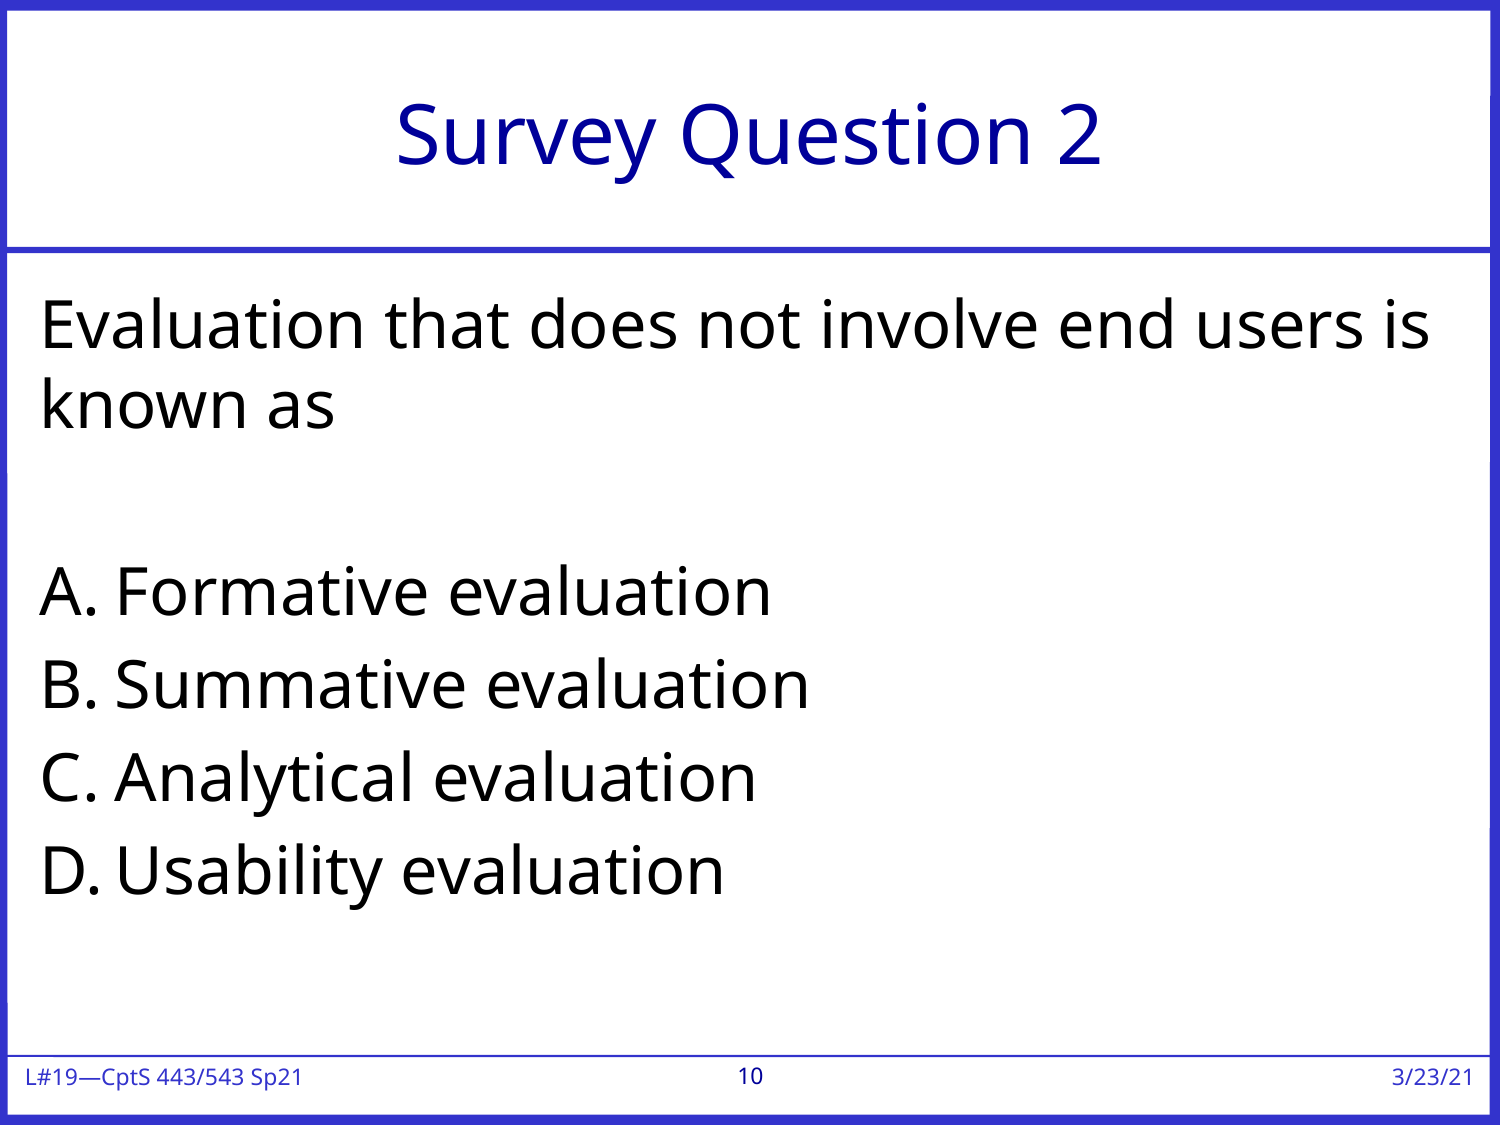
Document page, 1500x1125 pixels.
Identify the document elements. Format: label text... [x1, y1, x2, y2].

slide_number 10 [37, 1053, 1464, 1079]
title Survey Question 2 [24, 24, 1476, 238]
list Evaluation that does not involve end users is known as Formative evaluation Summative evaluation Analytical evaluation Usability evaluation [24, 273, 1476, 1038]
